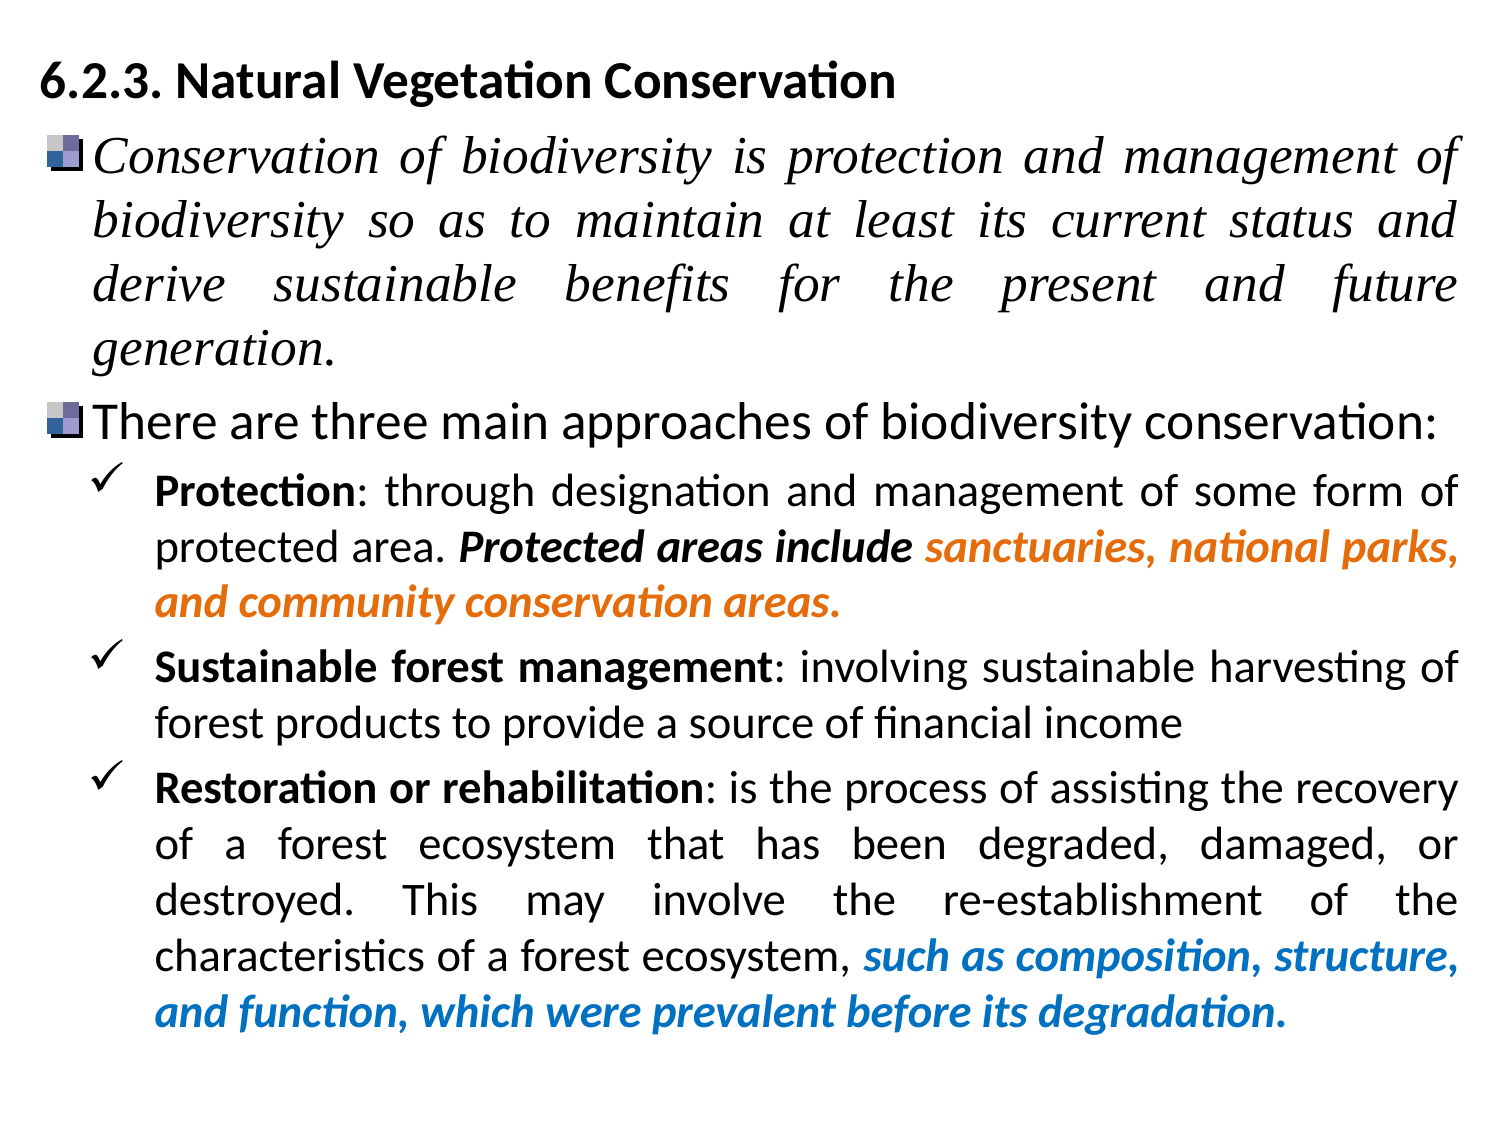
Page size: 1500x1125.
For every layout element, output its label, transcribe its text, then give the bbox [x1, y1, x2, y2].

picture [39, 128, 87, 175]
picture [39, 394, 87, 442]
list 6.2.3. Natural Vegetation Conservation Conservation of biodiversity is protection and management of biodiversity so as to maintain at least its current status and derive sustainable benefits for the present and future generation. There are three main approaches of biodiversity conservation: Protection: through designation and management of some form of protected area. Protected areas include sanctuaries, national parks, and community conservation areas. Sustainable forest management: involving sustainable harvesting of forest products to provide a source of financial income Restoration or rehabilitation: is the process of assisting the recovery of a forest ecosystem that has been degraded, damaged, or destroyed. This may involve the re-establishment of the characteristics of a forest ecosystem, such as composition, structure, and function, which were prevalent before its degradation. [24, 37, 1475, 1100]
